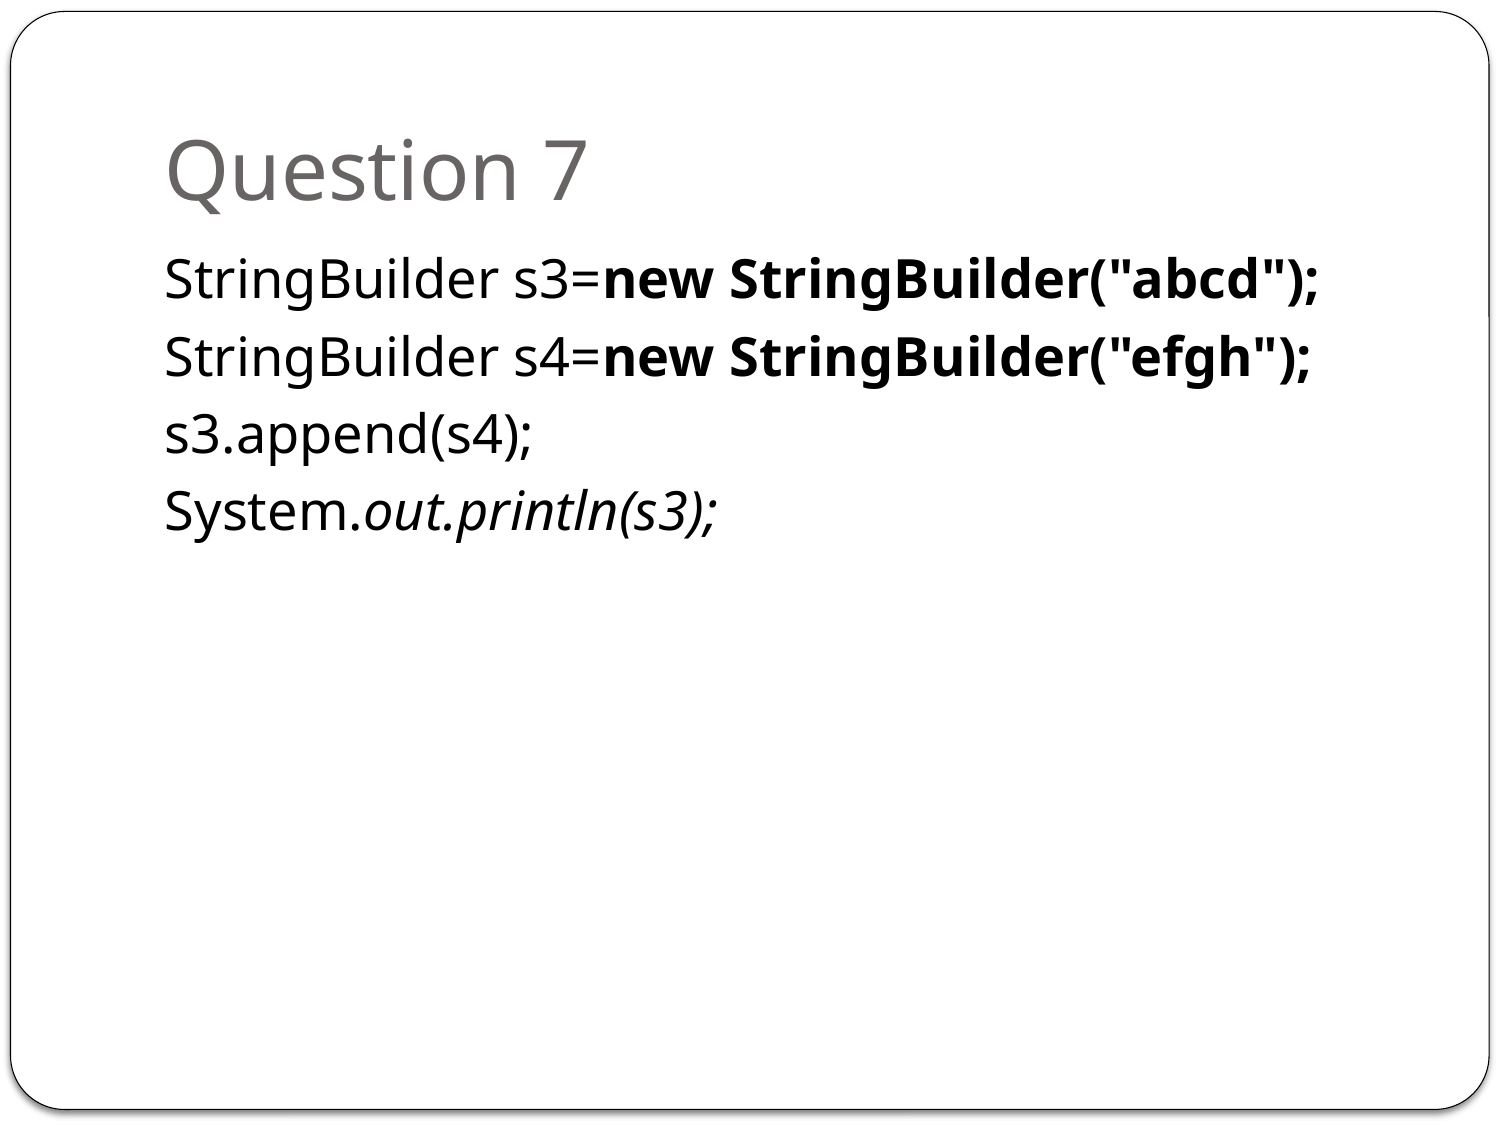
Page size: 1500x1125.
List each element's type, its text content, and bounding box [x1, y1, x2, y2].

list StringBuilder s3=new StringBuilder("abcd"); StringBuilder s4=new StringBuilder("efgh"); s3.append(s4); System.out.println(s3); [150, 237, 1425, 988]
title Question 7 [150, 45, 1425, 233]
